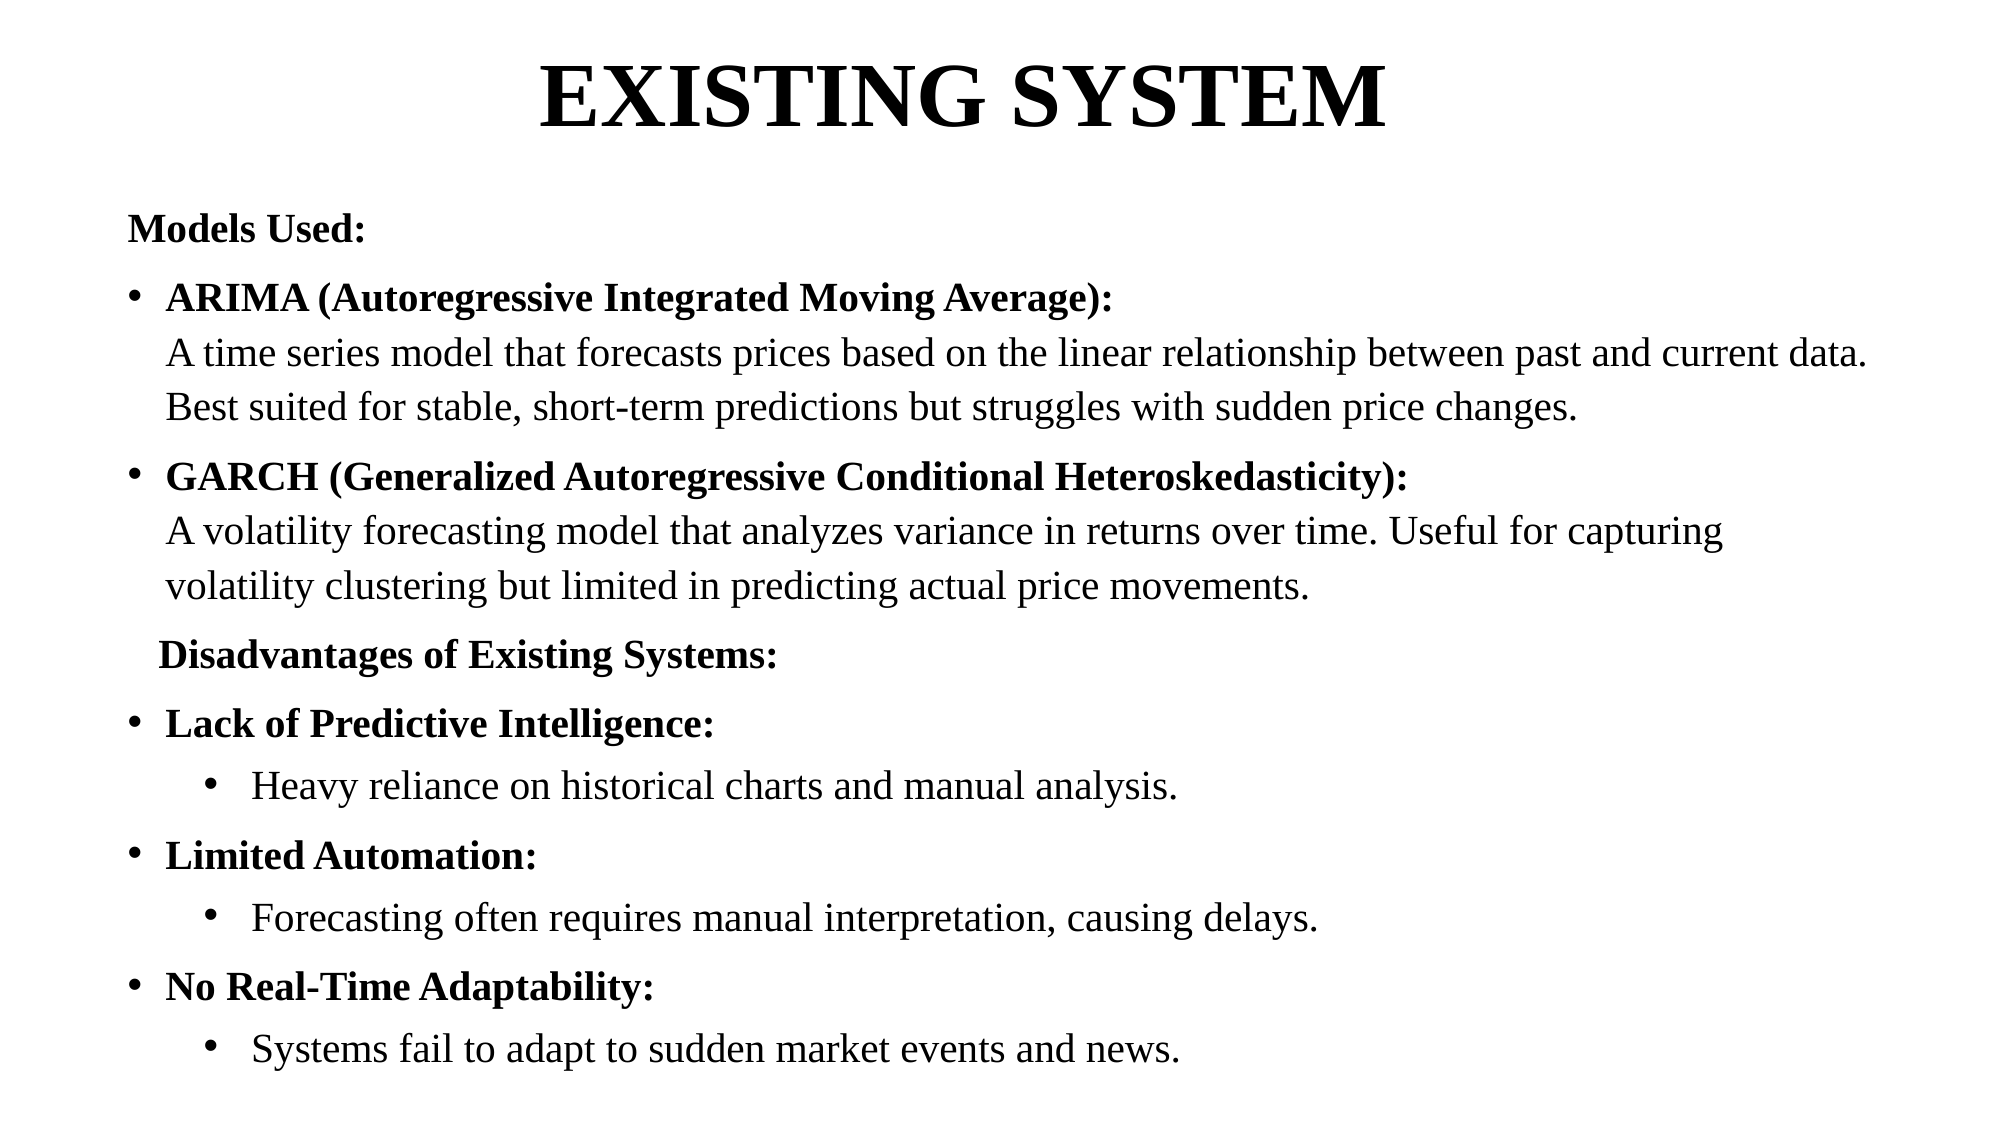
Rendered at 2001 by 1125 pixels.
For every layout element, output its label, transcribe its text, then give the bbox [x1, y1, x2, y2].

list Models Used: ARIMA (Autoregressive Integrated Moving Average): A time series model that forecasts prices based on the linear relationship between past and current data. Best suited for stable, short-term predictions but struggles with sudden price changes. GARCH (Generalized Autoregressive Conditional Heteroskedasticity): A volatility forecasting model that analyzes variance in returns over time. Useful for capturing volatility clustering but limited in predicting actual price movements. Disadvantages of Existing Systems: Lack of Predictive Intelligence: Heavy reliance on historical charts and manual analysis. Limited Automation: Forecasting often requires manual interpretation, causing delays. No Real-Time Adaptability: Systems fail to adapt to sudden market events and news. [112, 188, 1895, 1086]
title EXISTING SYSTEM [133, 39, 1796, 155]
